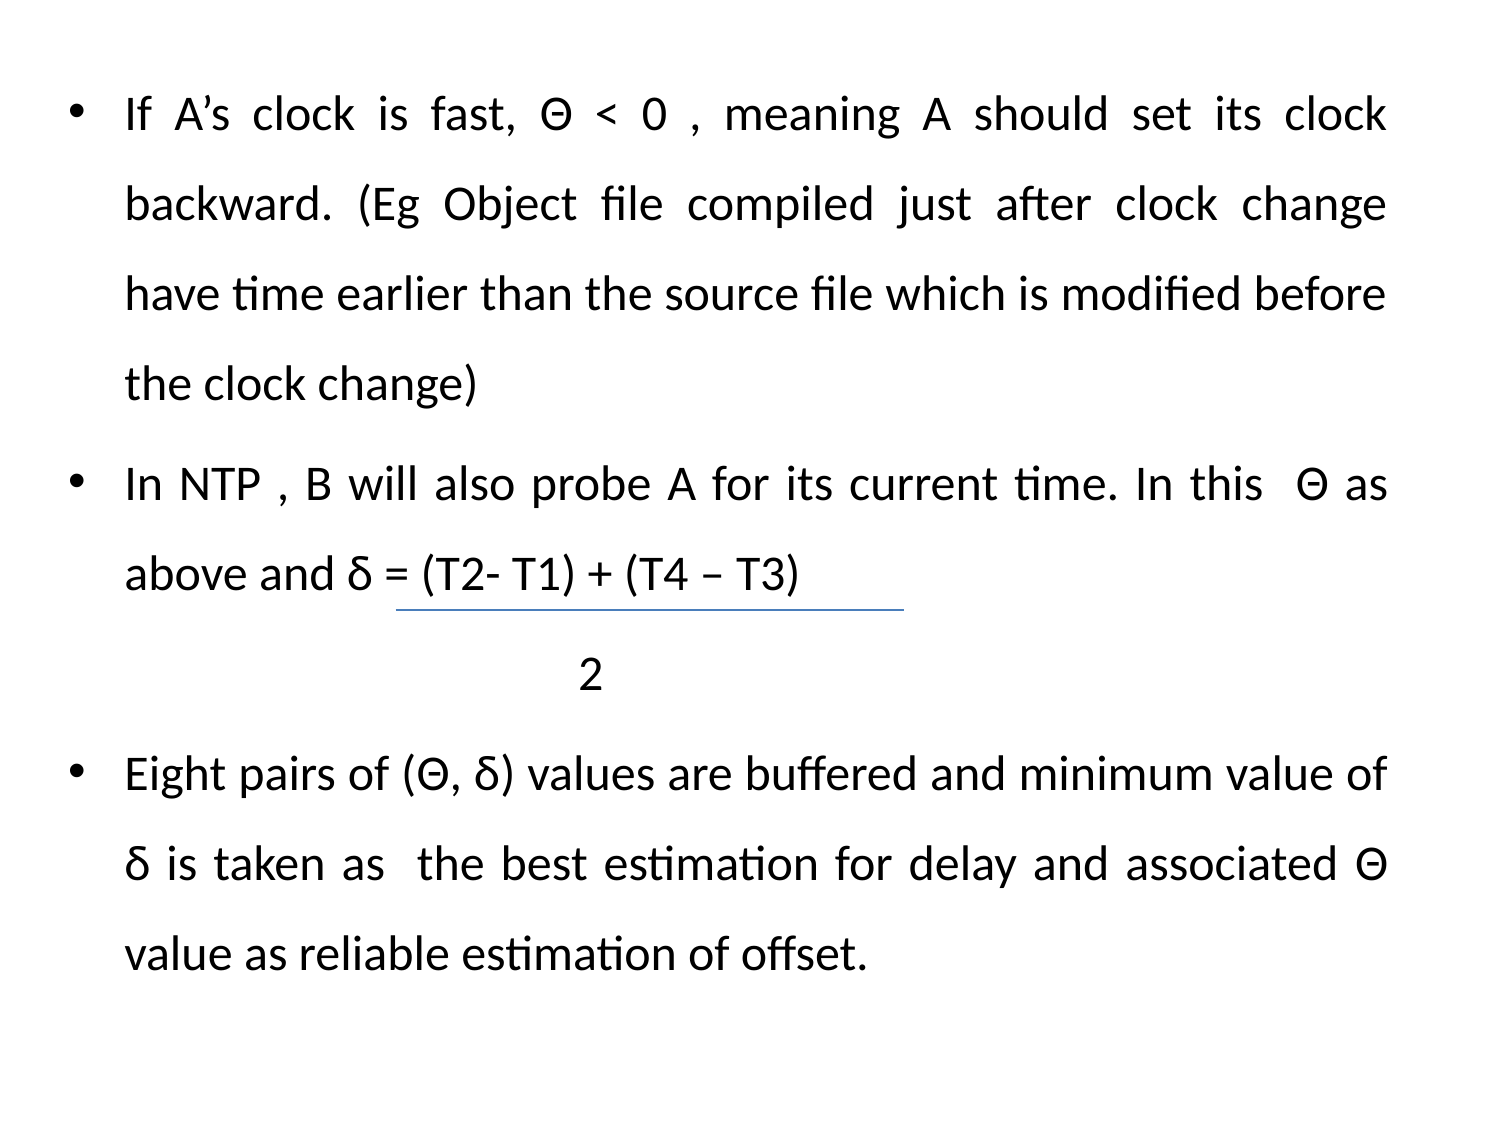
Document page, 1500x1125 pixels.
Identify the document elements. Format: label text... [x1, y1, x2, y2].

list If A’s clock is fast, Θ < 0 , meaning A should set its clock backward. (Eg Object file compiled just after clock change have time earlier than the source file which is modified before the clock change) In NTP , B will also probe A for its current time. In this Θ as above and δ = (T2- T1) + (T4 – T3) 2 Eight pairs of (Θ, δ) values are buffered and minimum value of δ is taken as the best estimation for delay and associated Θ value as reliable estimation of offset. [53, 42, 1404, 1047]
